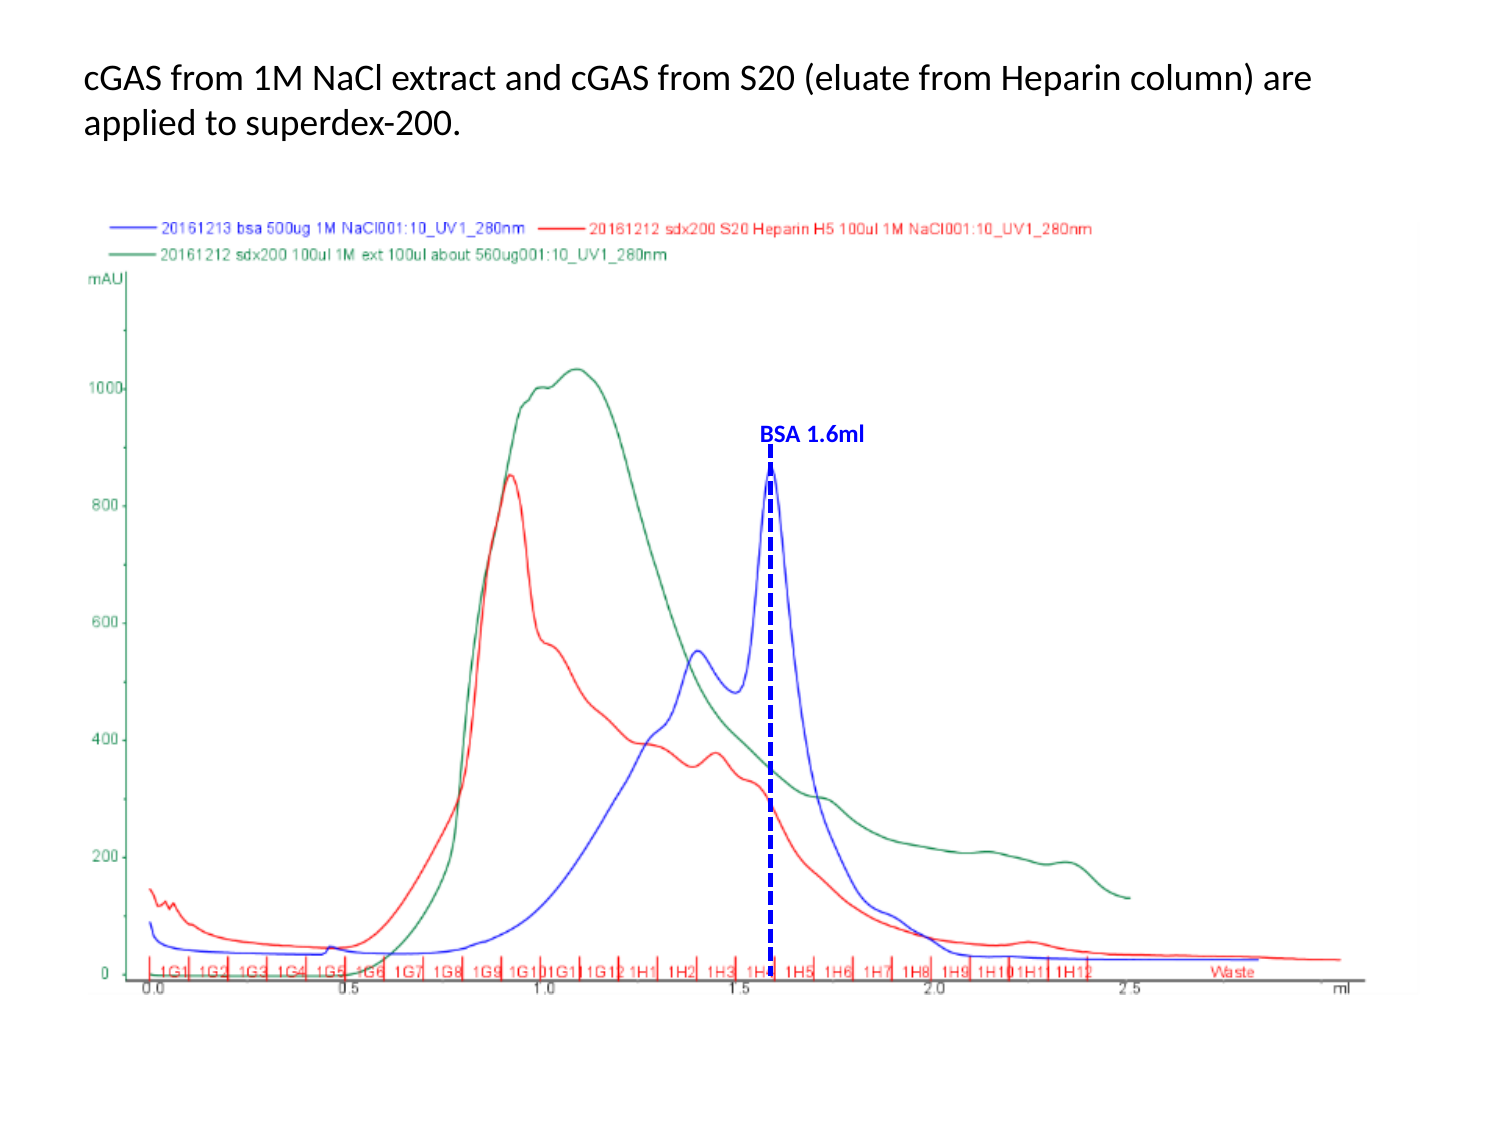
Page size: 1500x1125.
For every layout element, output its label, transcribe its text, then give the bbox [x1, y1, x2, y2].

picture [88, 222, 1420, 995]
text_box cGAS from 1M NaCl extract and cGAS from S20 (eluate from Heparin column) are applied to superdex-200. [68, 45, 1361, 150]
